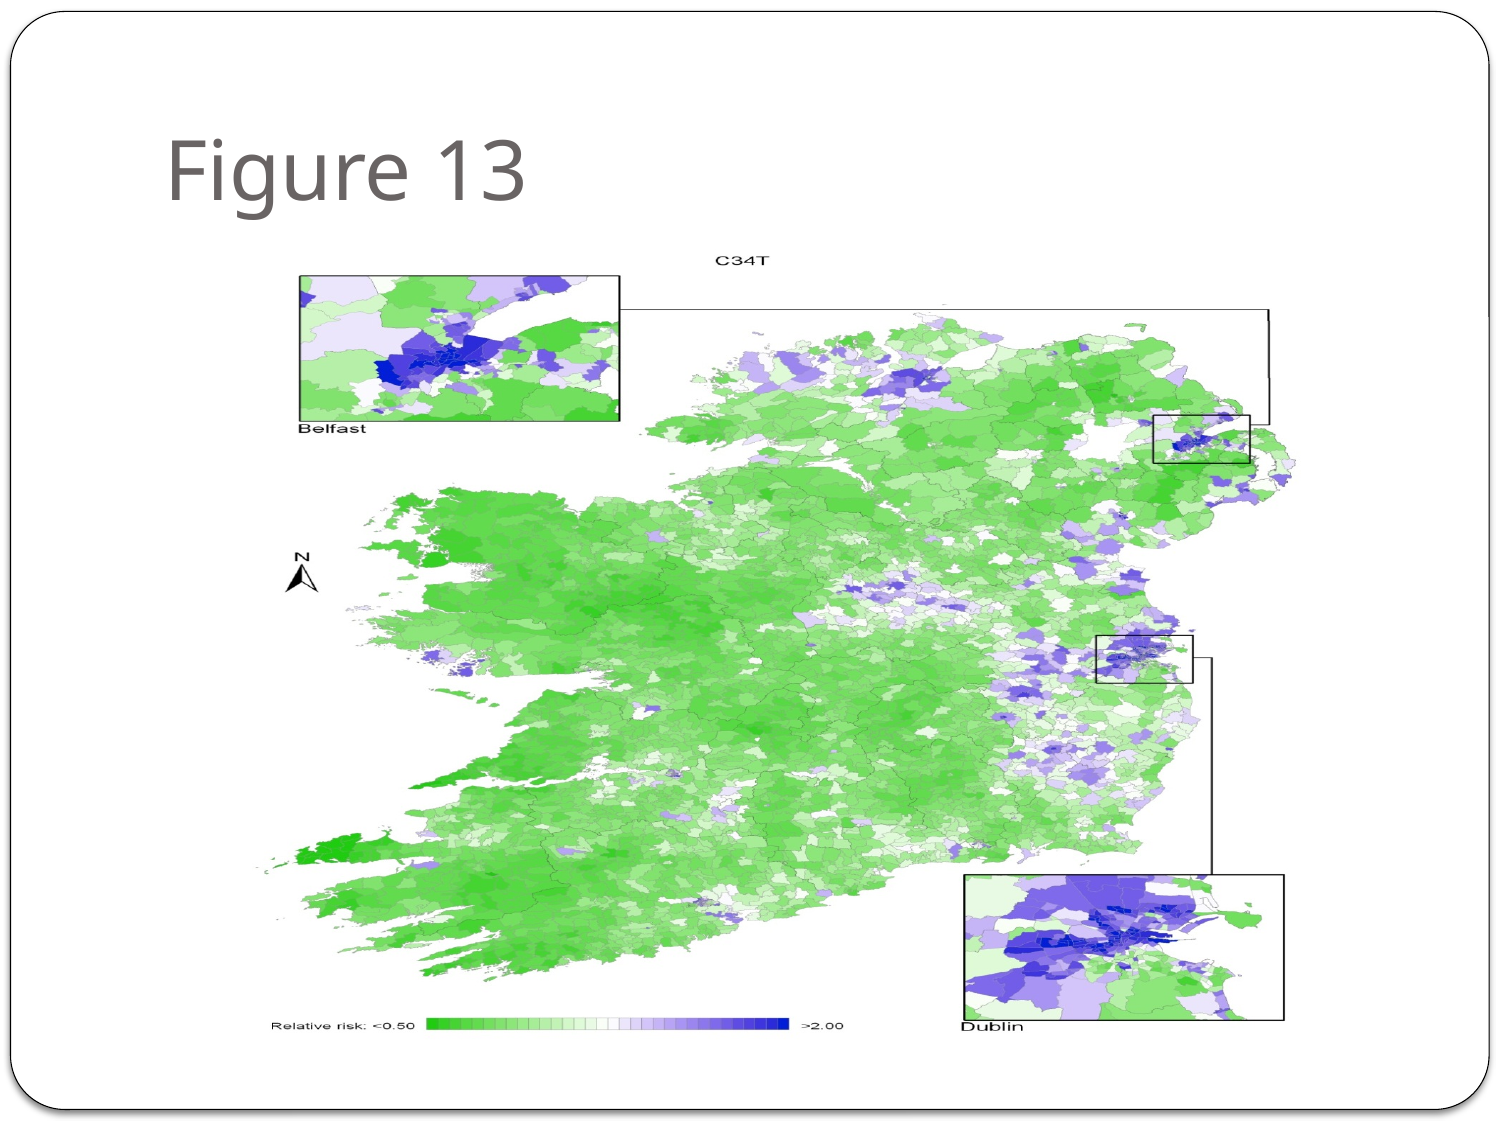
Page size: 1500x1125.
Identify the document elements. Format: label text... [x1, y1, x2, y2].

title Figure 13 [150, 45, 1425, 233]
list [218, 237, 1341, 1047]
